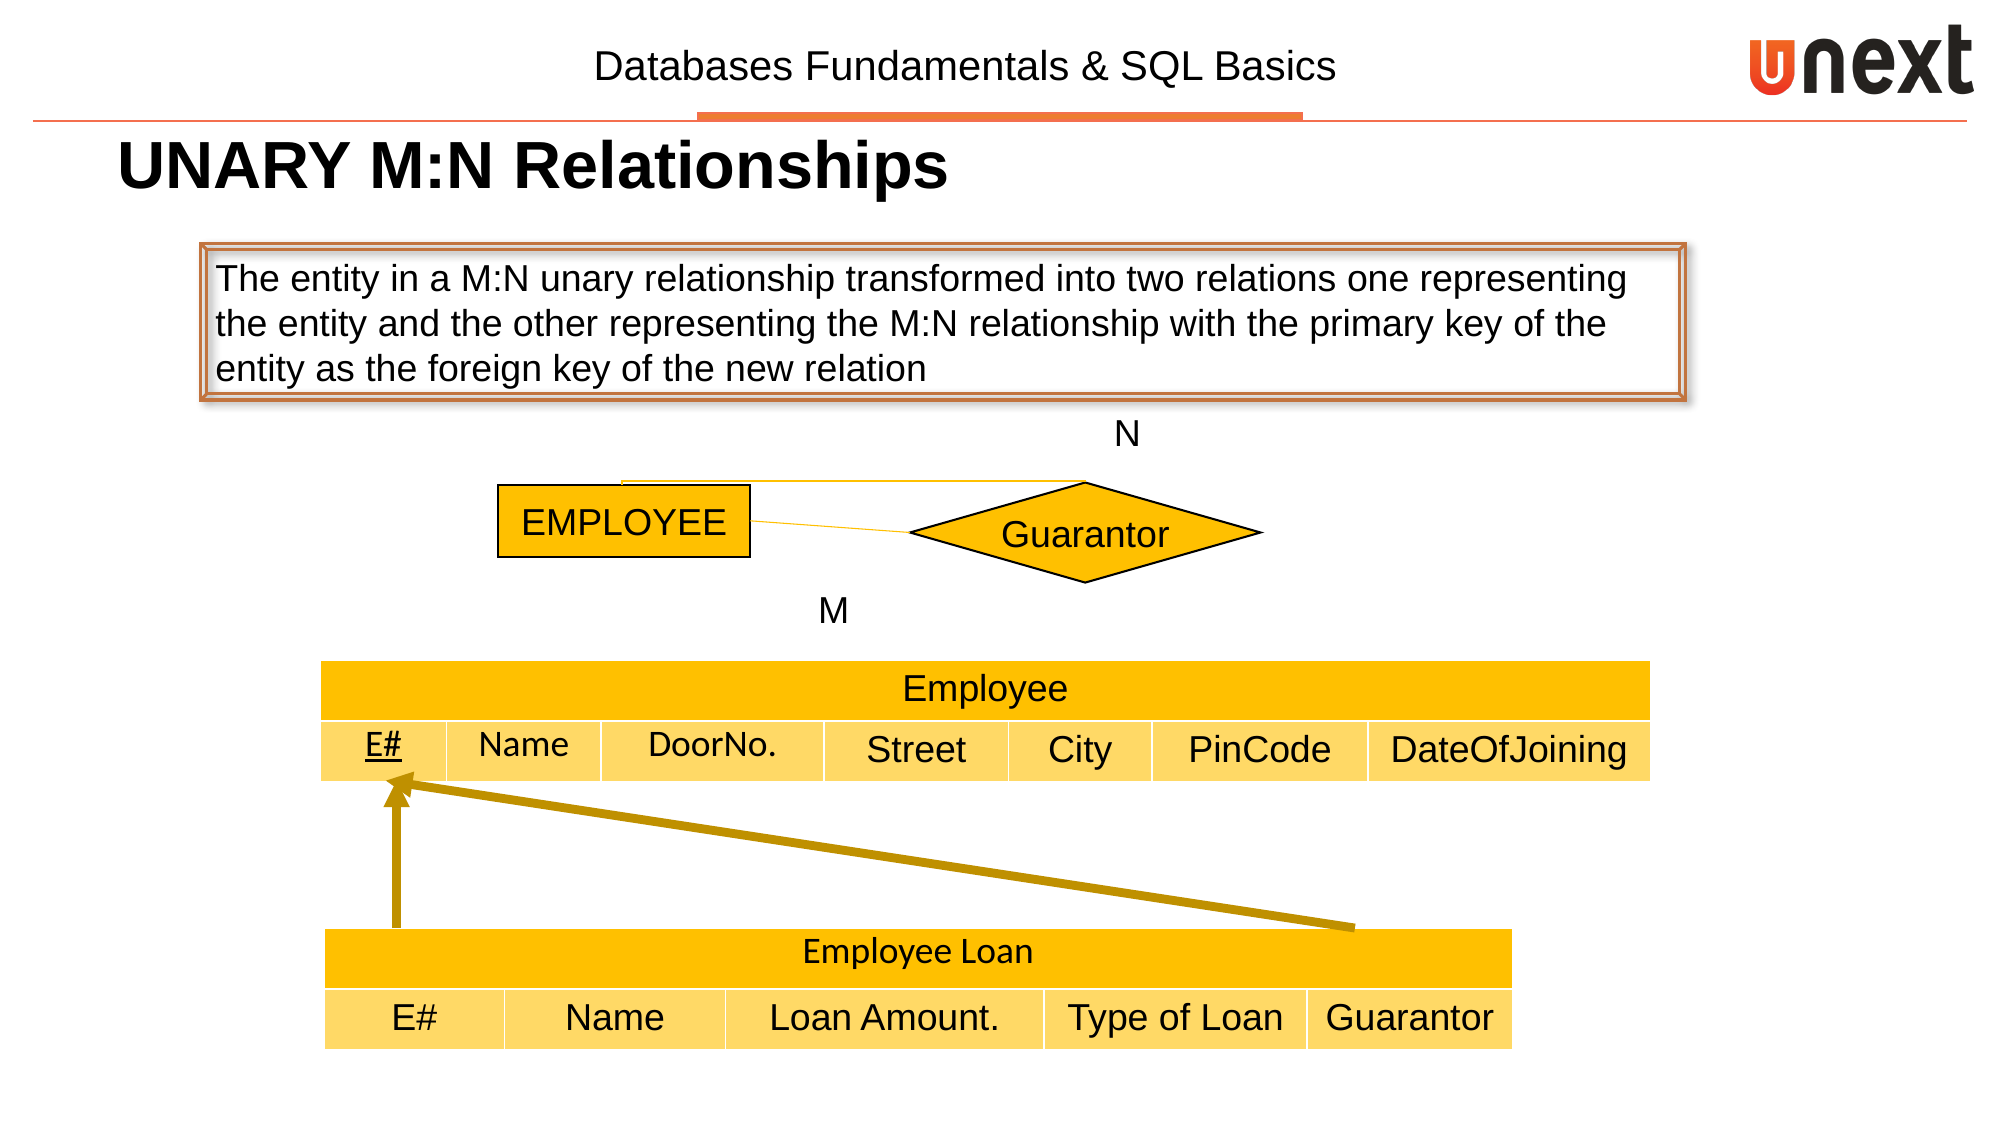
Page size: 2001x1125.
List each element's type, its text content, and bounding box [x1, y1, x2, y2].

table_cell Name [447, 722, 600, 780]
text_box UNARY M:N Relationships [102, 123, 1950, 241]
table_cell Name [505, 990, 725, 1049]
table_cell DateOfJoining [1369, 722, 1650, 781]
table_header Employee [321, 661, 1650, 720]
table_cell City [1009, 722, 1151, 780]
table_cell DoorNo. [602, 722, 823, 780]
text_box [498, 401, 1261, 639]
table_cell PinCode [1153, 722, 1367, 781]
table_header Employee Loan [325, 929, 1512, 988]
table_cell Type of Loan [1045, 990, 1306, 1049]
picture [1734, 12, 1989, 110]
table_cell E# [321, 722, 446, 781]
table_cell E# [325, 990, 504, 1049]
table_cell Guarantor [1308, 990, 1512, 1049]
table_cell Street [825, 722, 1008, 780]
table_cell Loan Amount. [726, 990, 1043, 1049]
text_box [200, 243, 1686, 400]
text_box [385, 780, 1355, 929]
